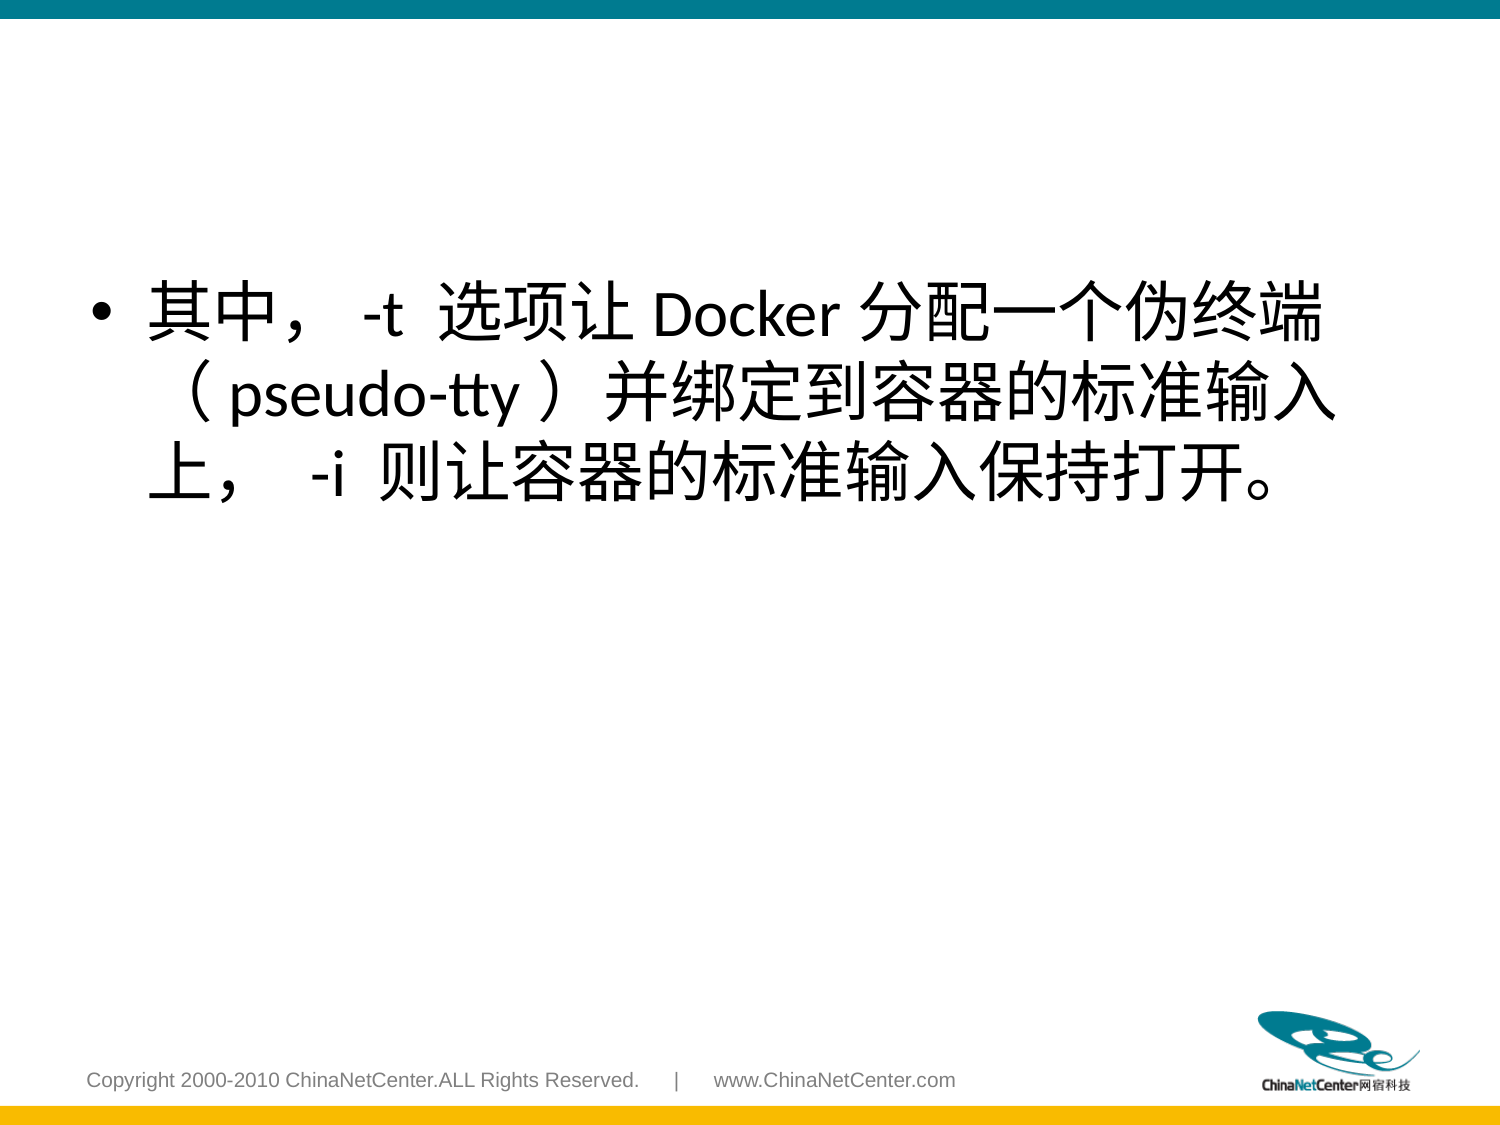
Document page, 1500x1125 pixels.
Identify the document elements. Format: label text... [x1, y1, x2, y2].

list 其中，-t 选项让Docker分配一个伪终端（pseudo-tty）并绑定到容器的标准输入上， -i 则让容器的标准输入保持打开。 [75, 262, 1425, 1005]
picture [1257, 1011, 1420, 1091]
